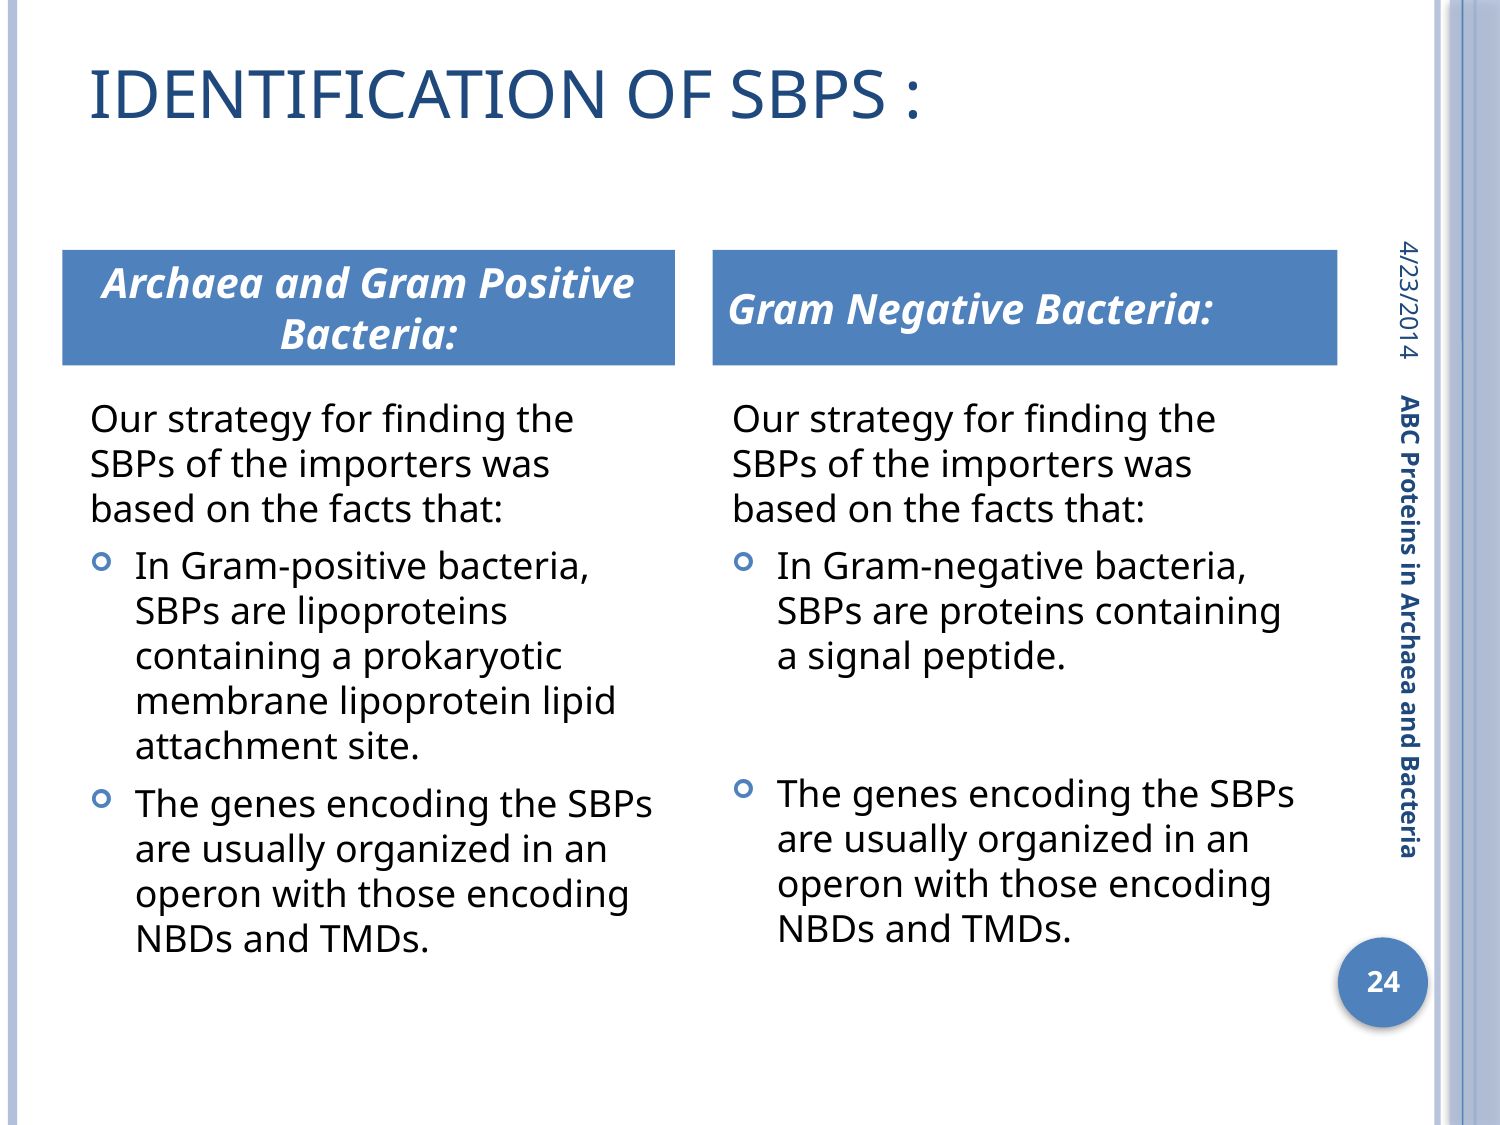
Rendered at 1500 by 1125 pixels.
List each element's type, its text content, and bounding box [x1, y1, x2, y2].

title IDENTIFICATION OF SBPs : [75, 44, 1313, 233]
list Our strategy for finding the SBPs of the importers was based on the facts that: In Gram-positive bacteria, SBPs are lipoproteins containing a prokaryotic membrane lipoprotein lipid attachment site. The genes encoding the SBPs are usually organized in an operon with those encoding NBDs and TMDs. [75, 387, 675, 1025]
slide_number 24 [1333, 940, 1434, 1027]
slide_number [1378, 43, 1442, 374]
list Gram Negative Bacteria: [712, 249, 1338, 366]
footer ABC Proteins in Archaea and Bacteria [1379, 380, 1440, 938]
list Our strategy for finding the SBPs of the importers was based on the facts that: In Gram-negative bacteria, SBPs are proteins containing a signal peptide. The genes encoding the SBPs are usually organized in an operon with those encoding NBDs and TMDs. [717, 387, 1318, 1025]
list Archaea and Gram Positive Bacteria: [62, 249, 675, 366]
